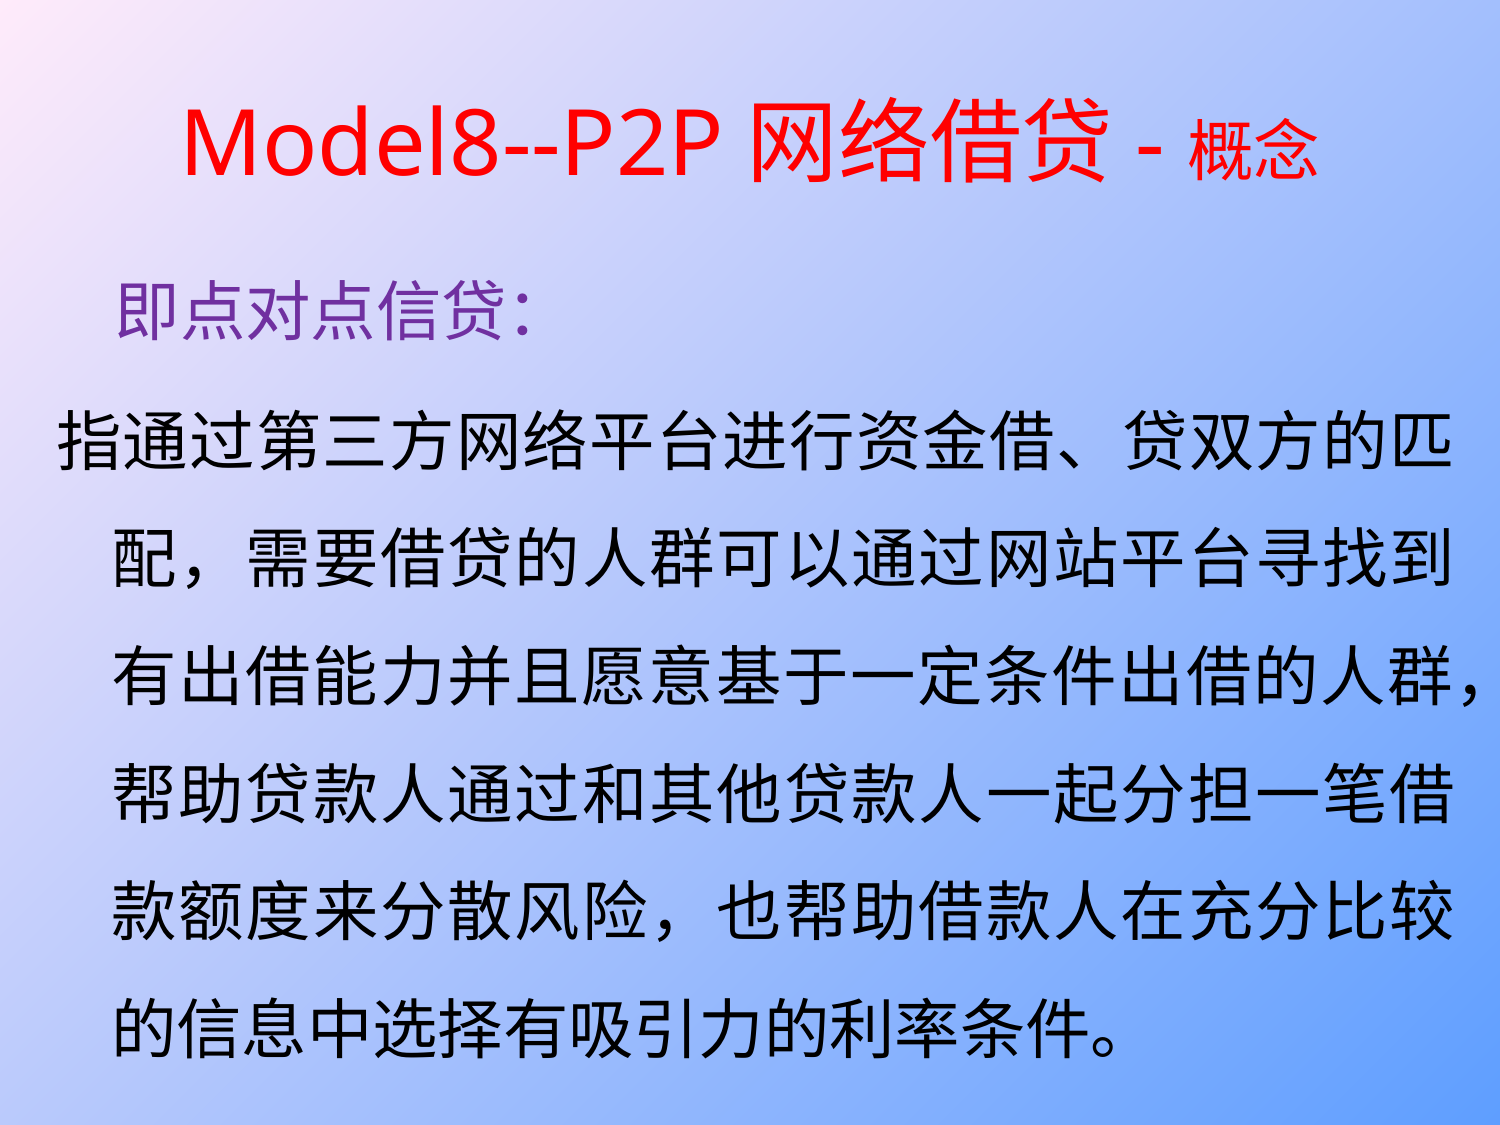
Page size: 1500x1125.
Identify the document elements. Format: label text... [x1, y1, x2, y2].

title Model8--P2P网络借贷-概念 [75, 45, 1425, 233]
list 即点对点信贷： 指通过第三方网络平台进行资金借、贷双方的匹配，需要借贷的人群可以通过网站平台寻找到有出借能力并且愿意基于一定条件出借的人群，帮助贷款人通过和其他贷款人一起分担一笔借款额度来分散风险，也帮助借款人在充分比较的信息中选择有吸引力的利率条件。 [41, 262, 1471, 1080]
